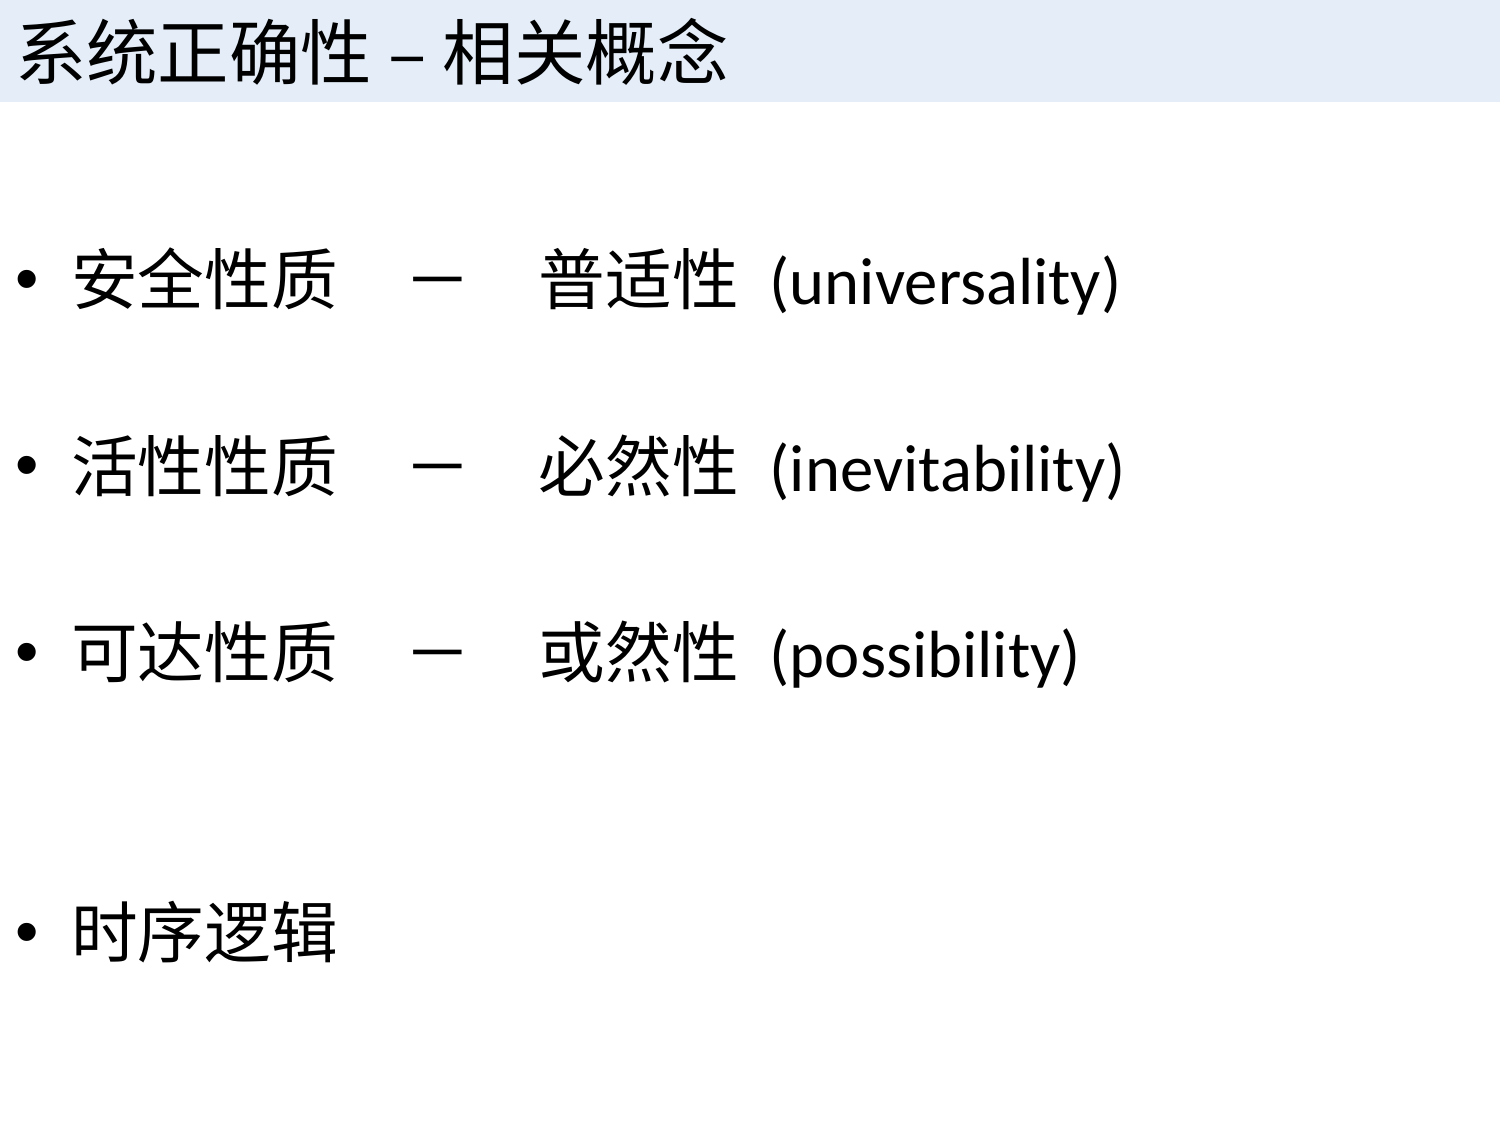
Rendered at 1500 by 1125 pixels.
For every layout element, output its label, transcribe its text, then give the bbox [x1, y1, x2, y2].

list 安全性质 － 普适性 (universality) 活性性质 － 必然性 (inevitability) 可达性质 － 或然性 (possibility) 时序逻辑 [0, 136, 1500, 1125]
title 系统正确性 – 相关概念 [0, 0, 1500, 103]
